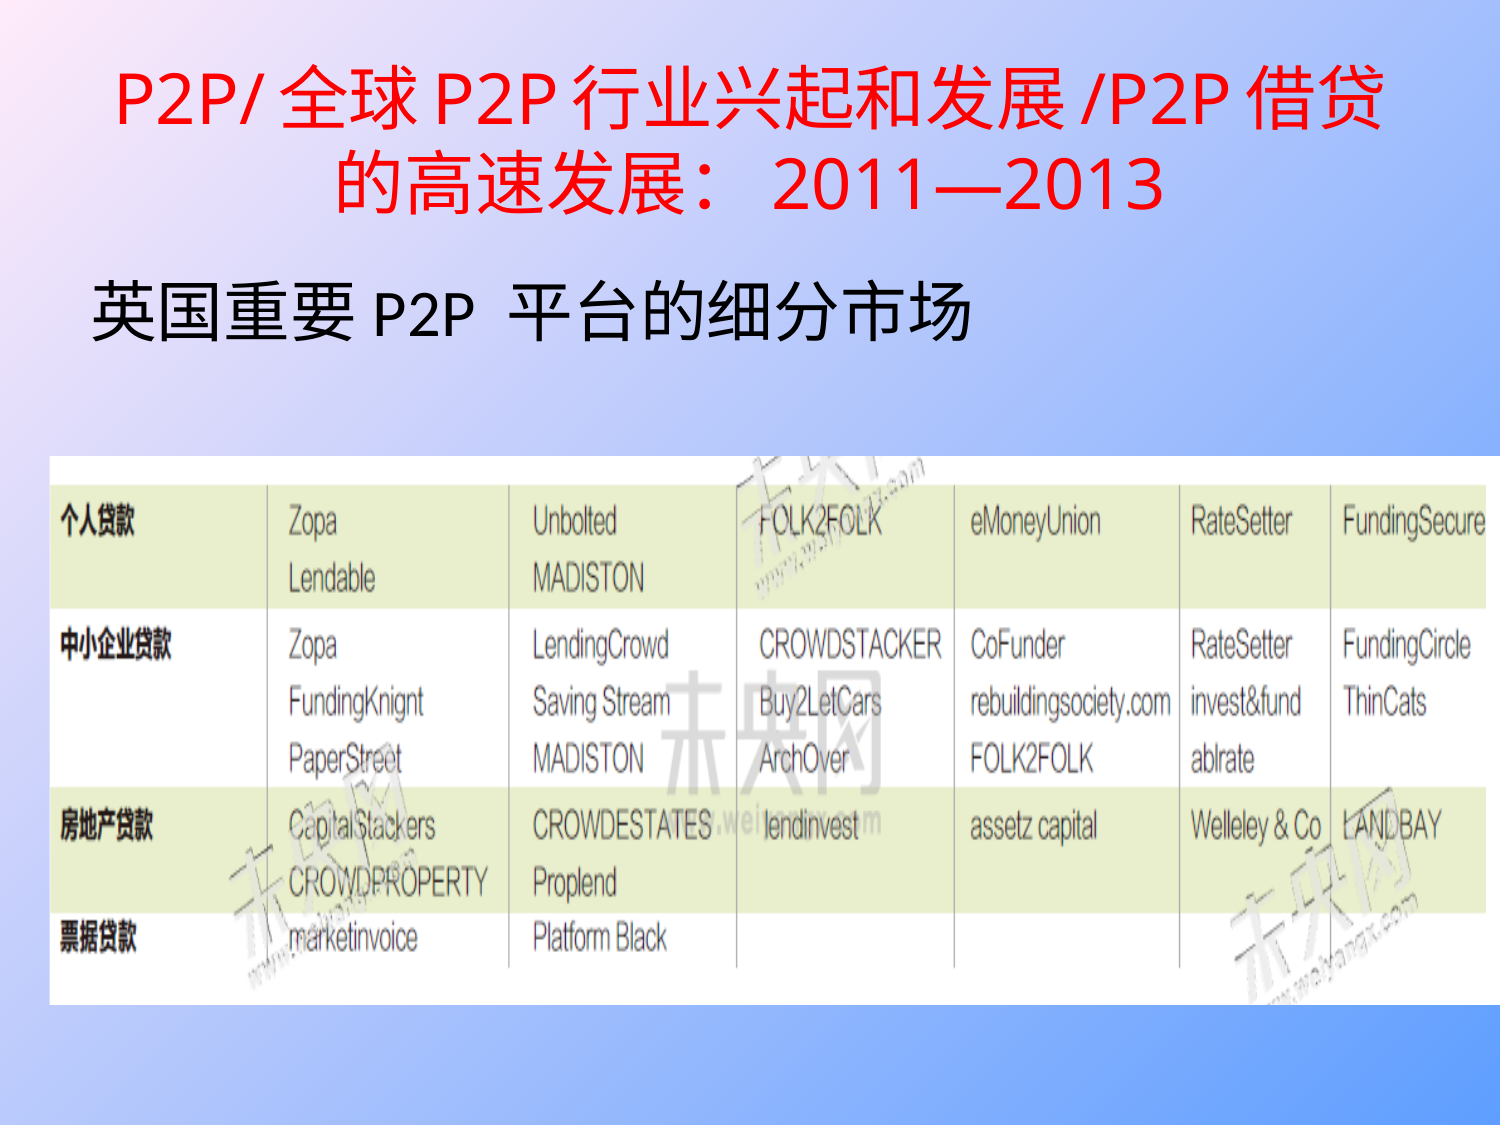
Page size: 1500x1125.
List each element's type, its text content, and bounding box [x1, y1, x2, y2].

list 英国重要P2P 平台的细分市场 [75, 262, 1425, 454]
title P2P/全球P2P行业兴起和发展/P2P借贷的高速发展：2011—2013 [75, 45, 1425, 233]
picture [49, 455, 1500, 1006]
